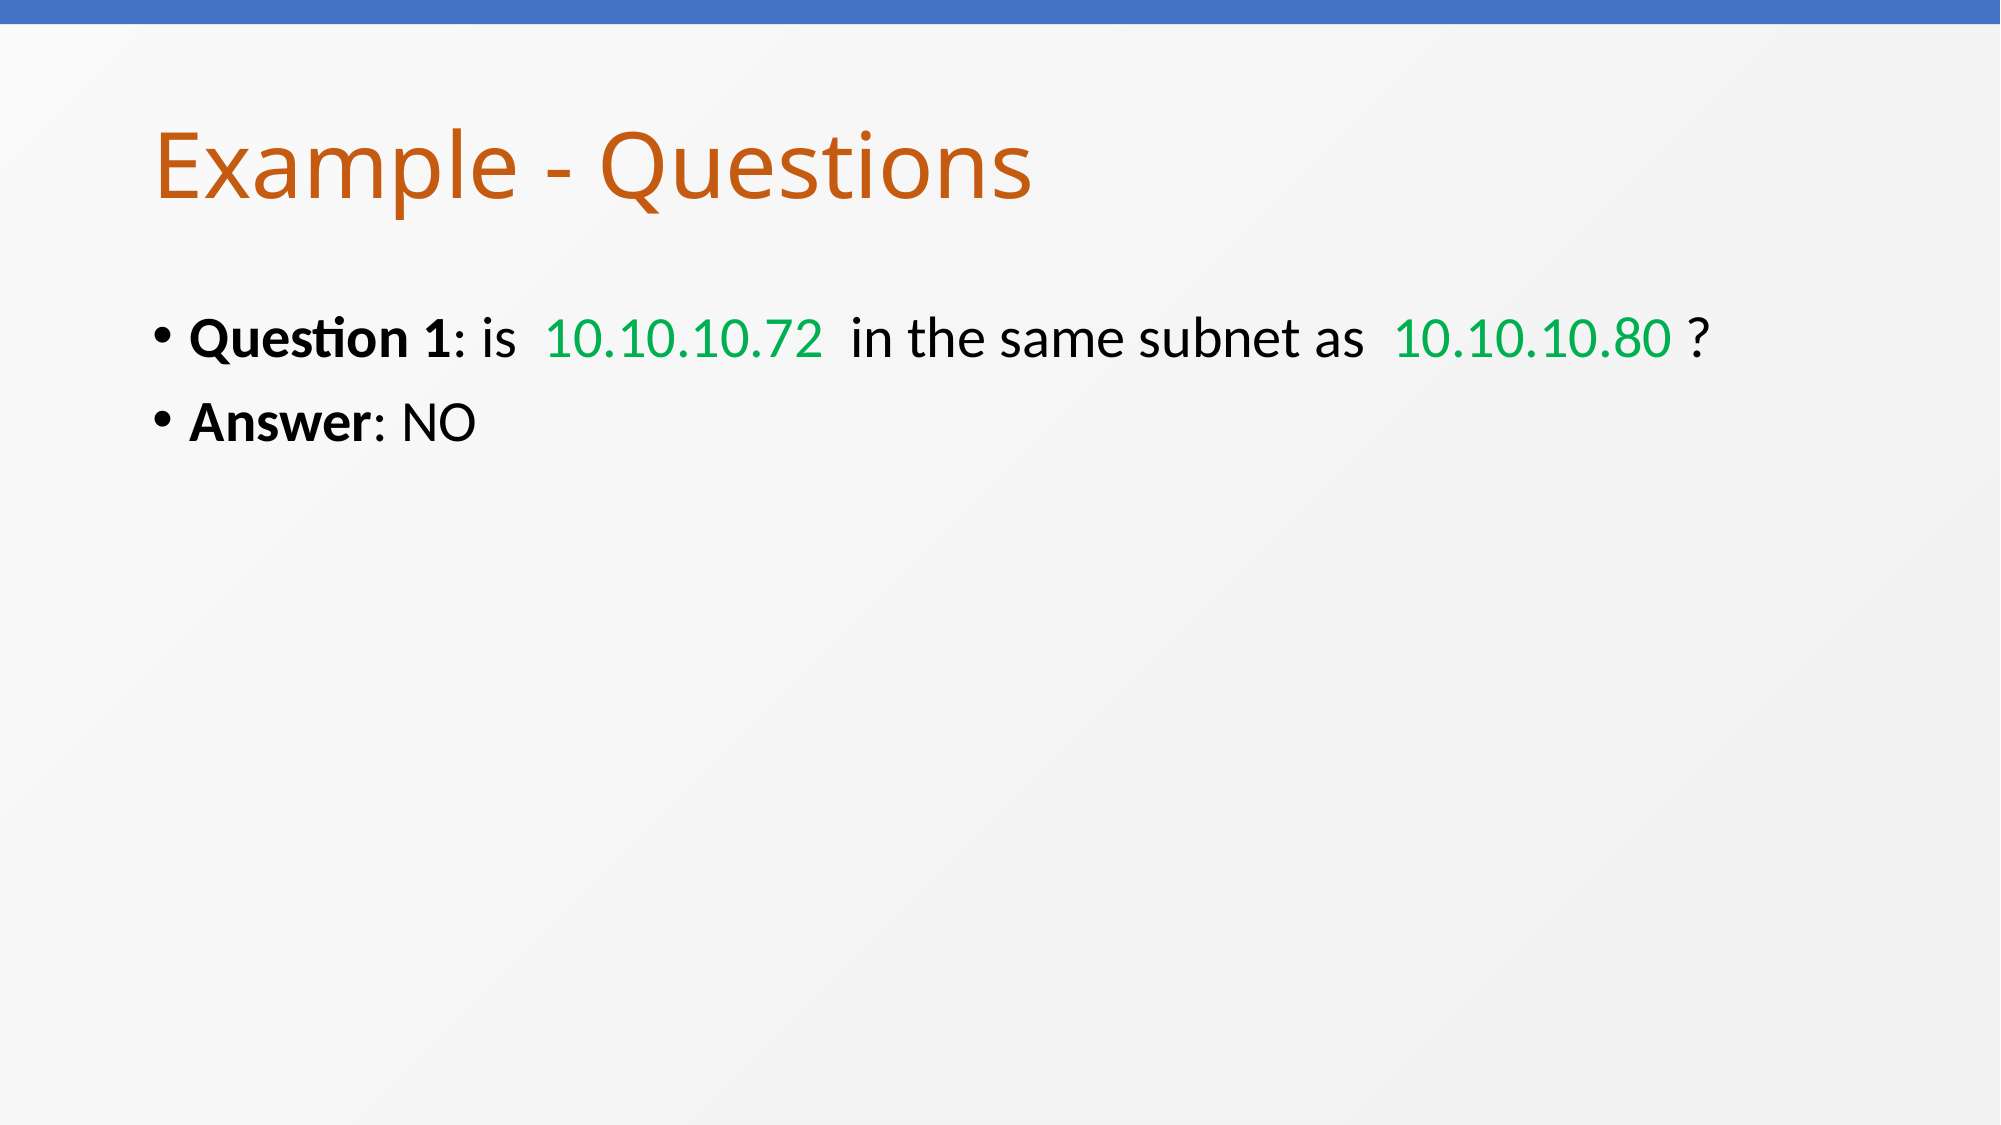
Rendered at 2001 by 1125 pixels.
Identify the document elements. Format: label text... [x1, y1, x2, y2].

text_box [0, 0, 2000, 25]
list Question 1: is 10.10.10.72 in the same subnet as 10.10.10.80 ? Answer: NO [137, 299, 1863, 1014]
title Example - Questions [137, 59, 1863, 278]
